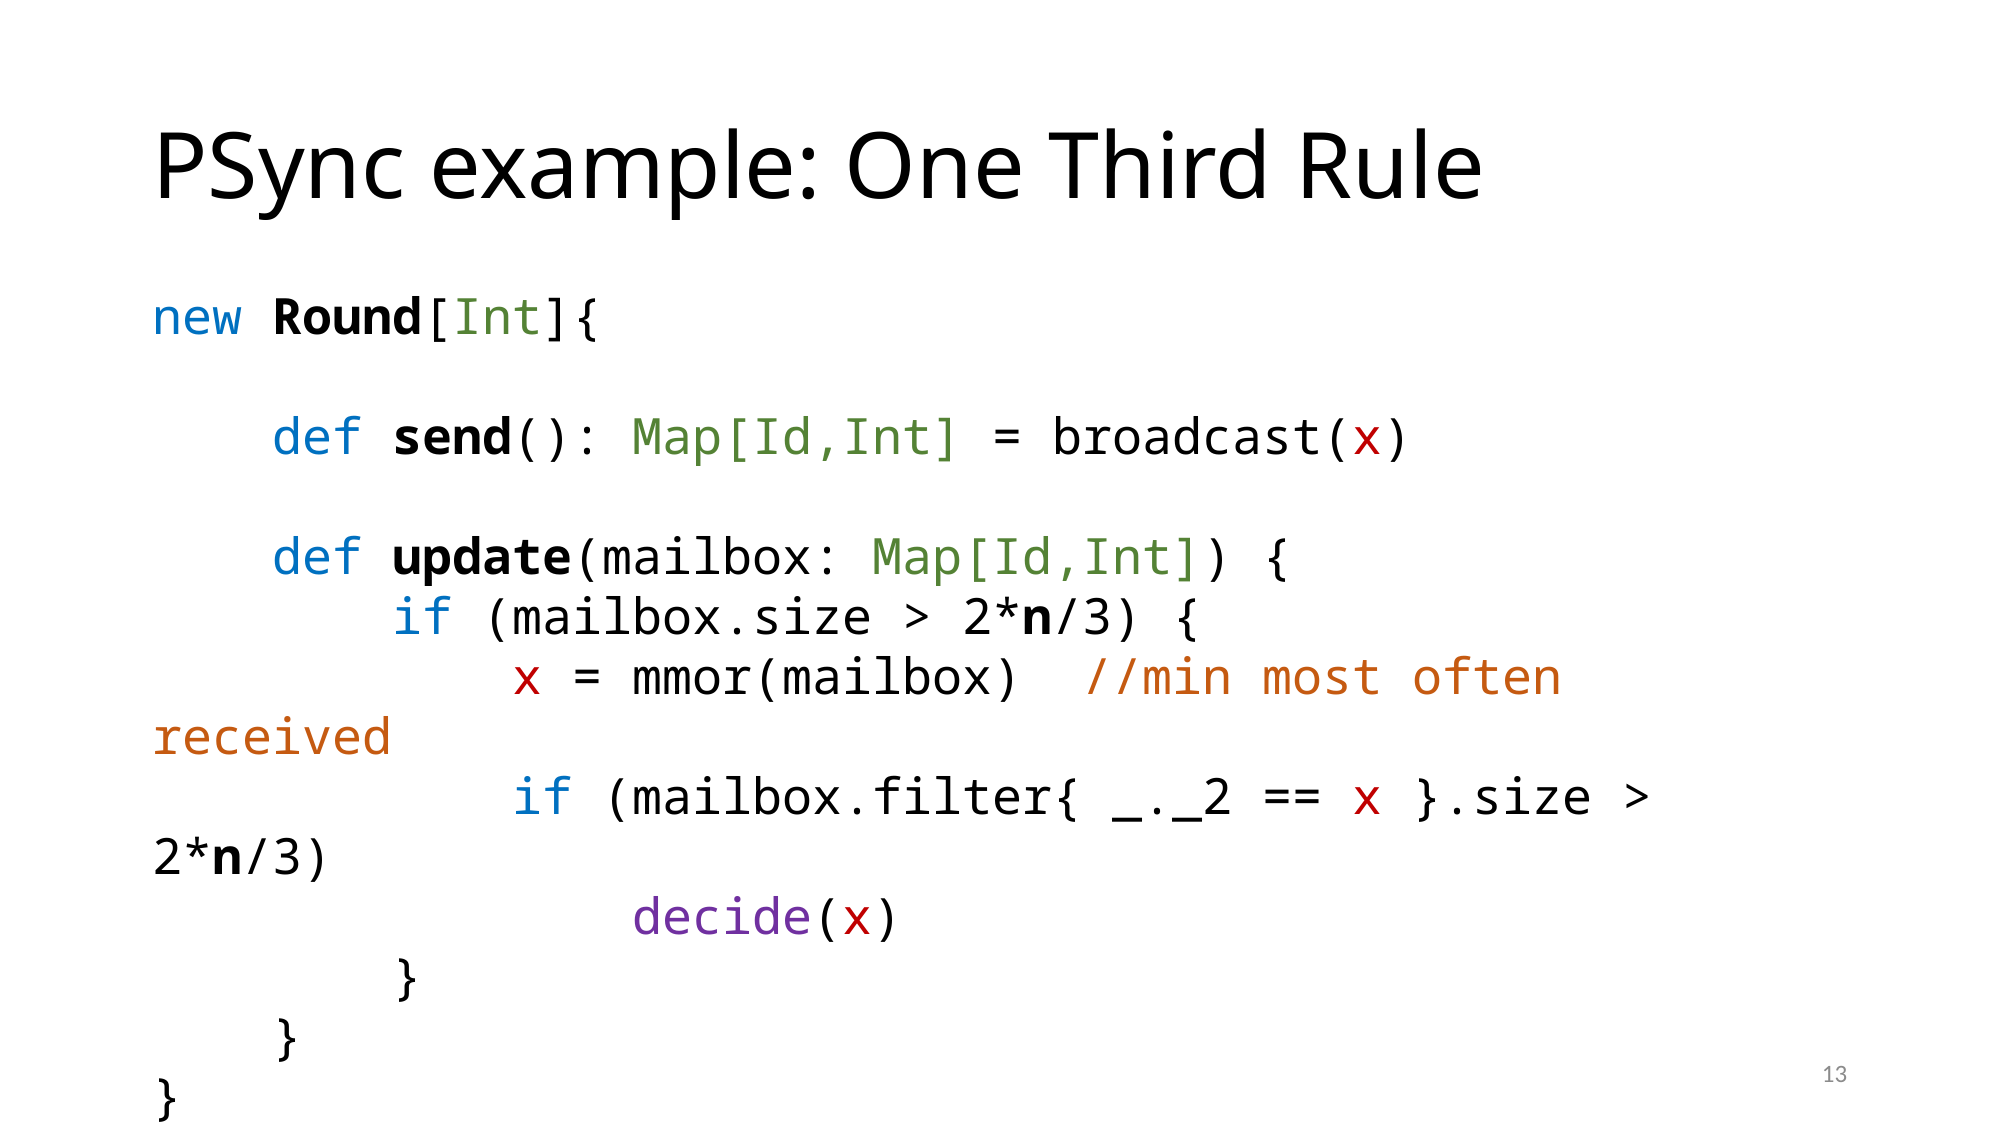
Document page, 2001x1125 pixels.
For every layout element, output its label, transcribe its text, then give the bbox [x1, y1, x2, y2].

slide_number 13 [1412, 1042, 1863, 1103]
text_box new Round[Int]{ def send(): Map[Id,Int] = broadcast(x) def update(mailbox: Map[Id,Int]) { if (mailbox.size > 2*n/3) { x = mmor(mailbox) //min most often received if (mailbox.filter{ _._2 == x }.size > 2*n/3) decide(x) } } } [137, 277, 1782, 1125]
title PSync example: One Third Rule [137, 59, 1863, 278]
